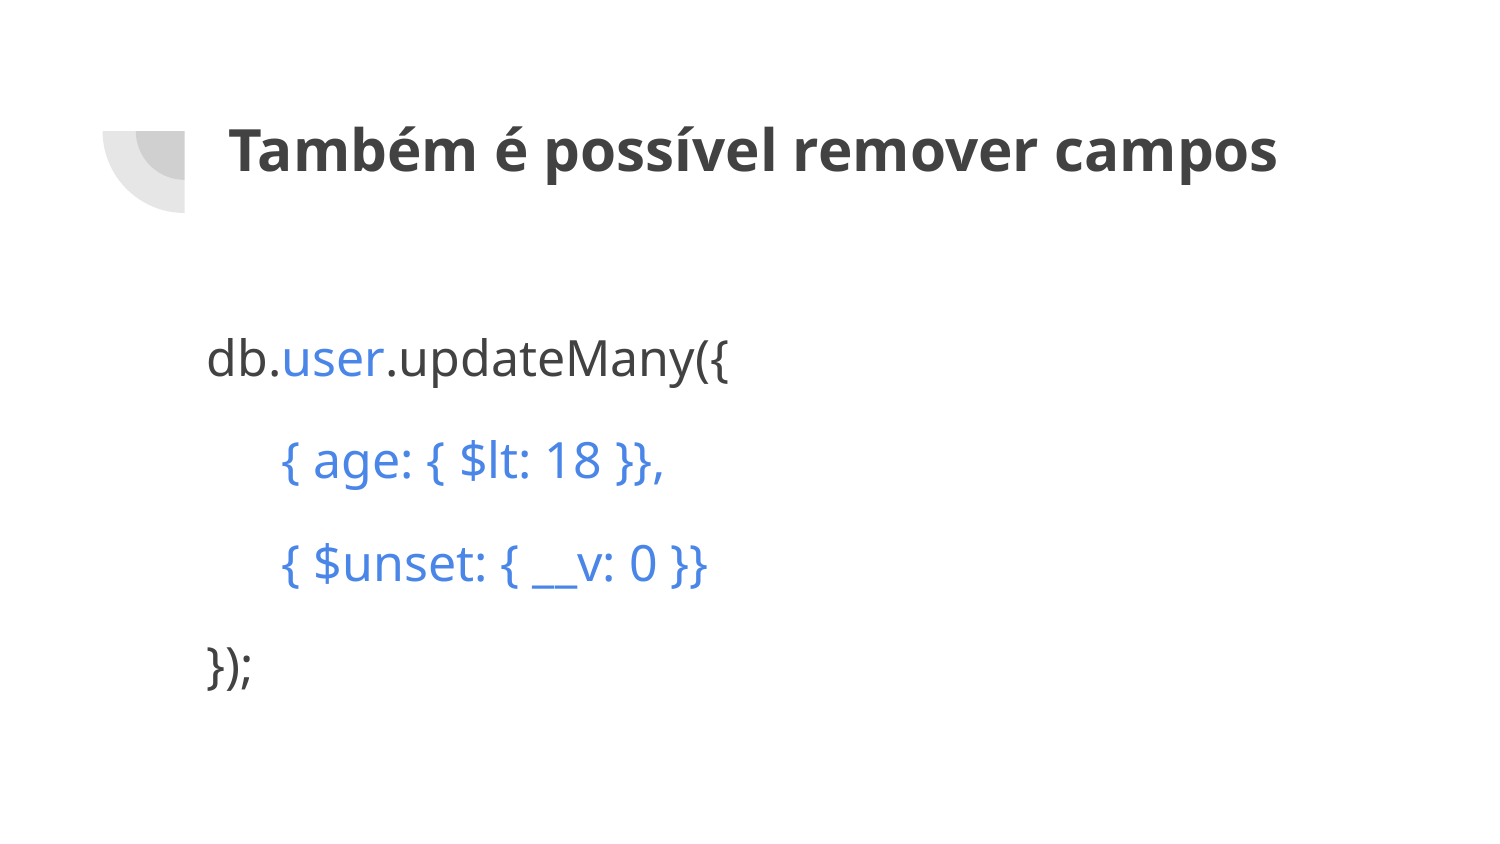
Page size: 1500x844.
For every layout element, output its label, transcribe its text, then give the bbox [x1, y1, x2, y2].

title Também é possível remover campos [213, 98, 1368, 263]
list db.user.updateMany({ { age: { $lt: 18 }}, { $unset: { __v: 0 }} }); [191, 302, 1345, 720]
